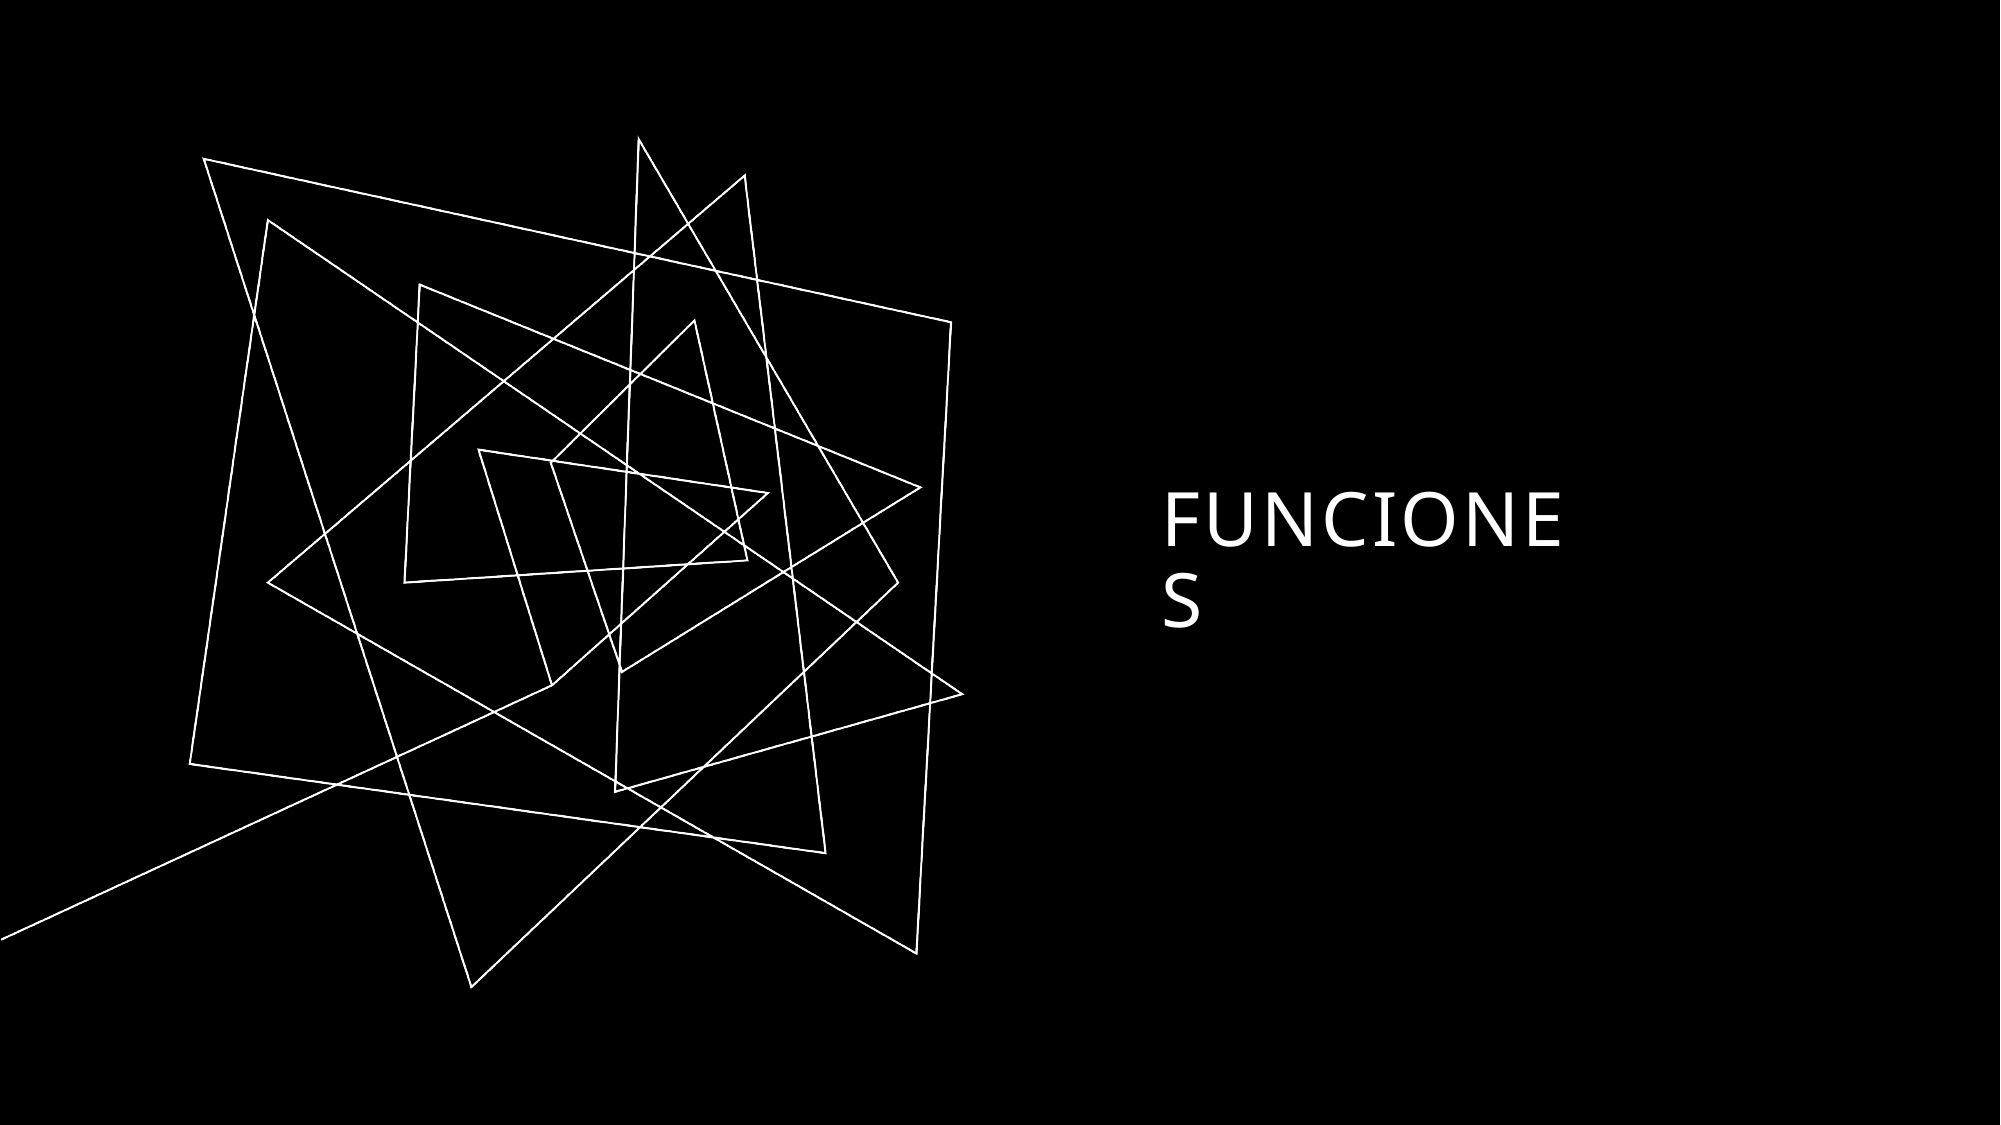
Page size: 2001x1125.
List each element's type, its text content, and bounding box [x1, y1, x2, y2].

picture [0, 135, 965, 989]
title funciones [1146, 421, 1593, 704]
